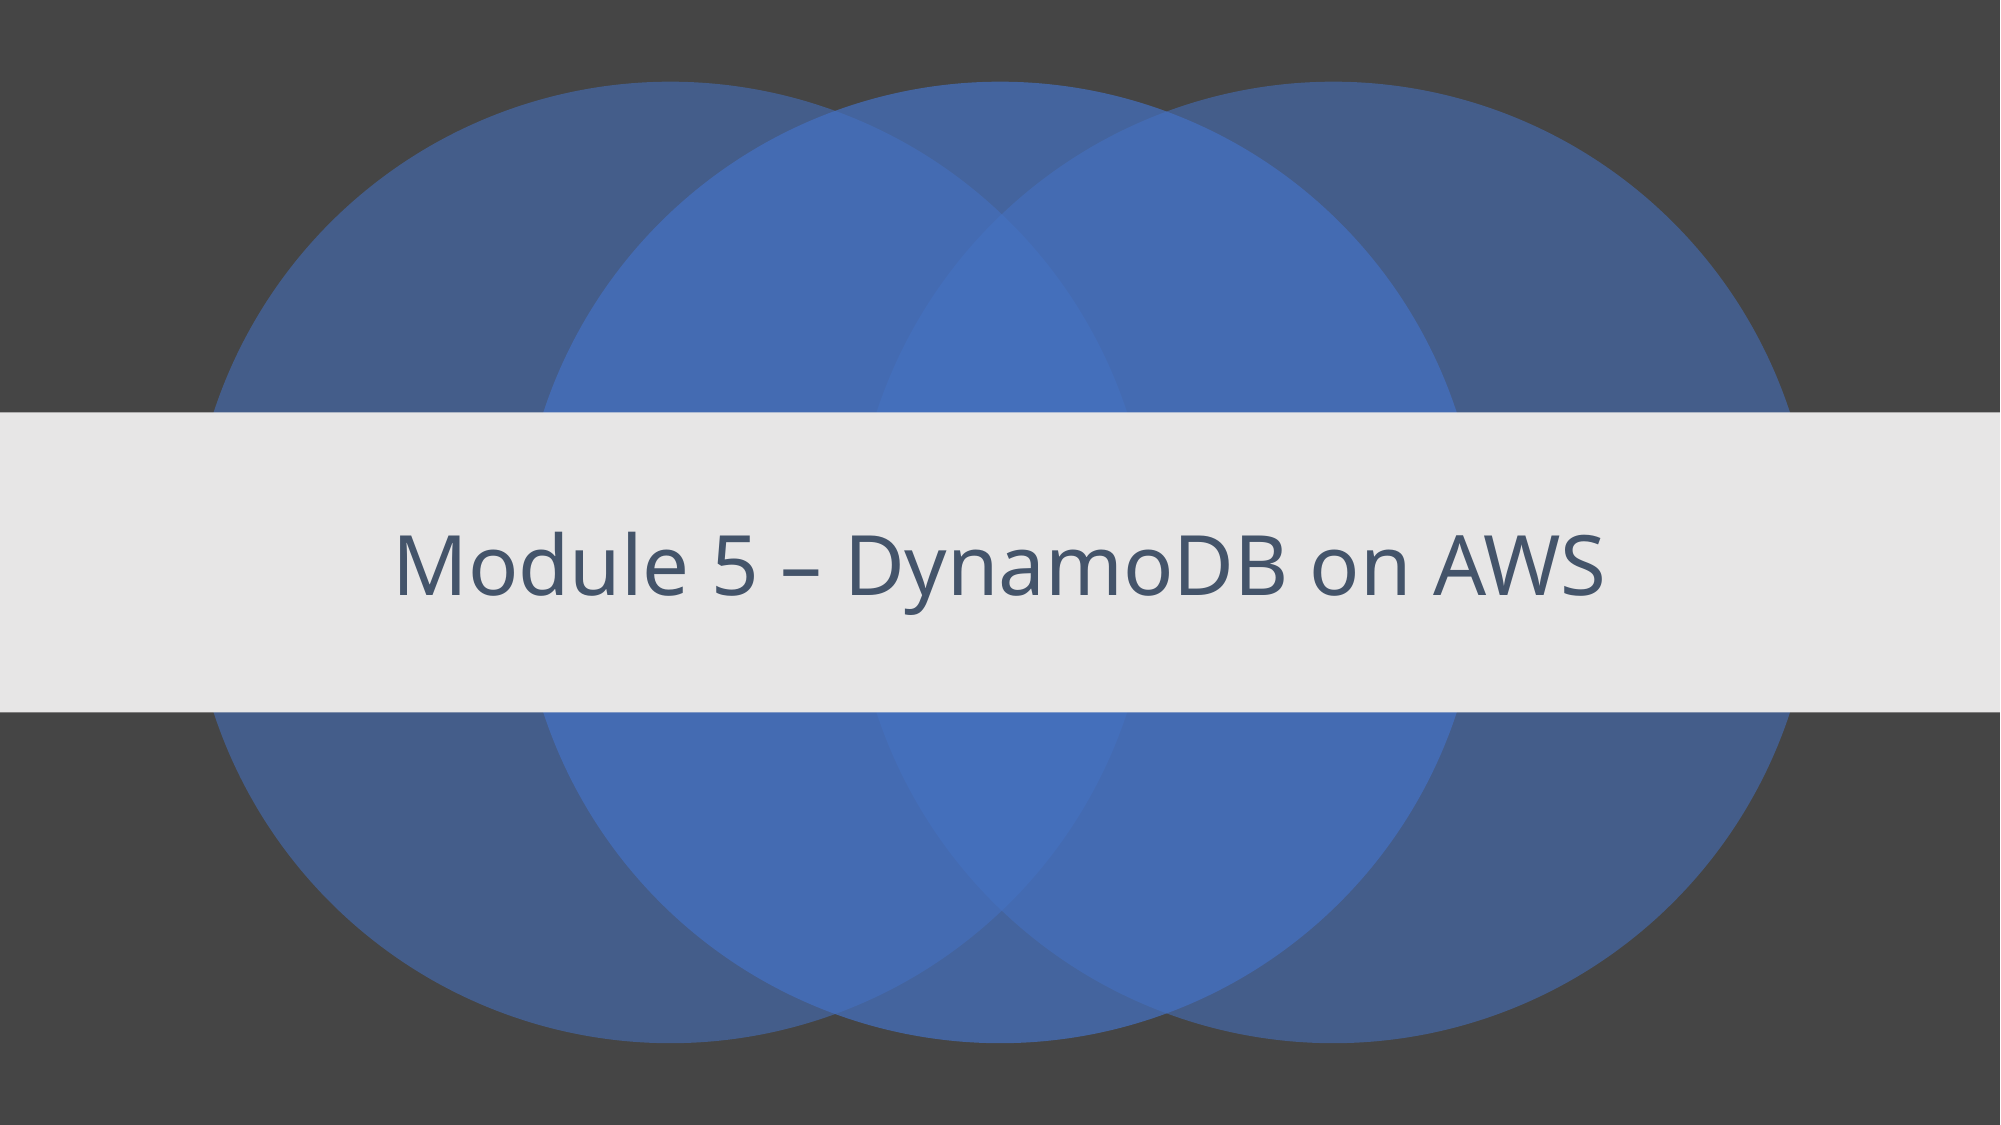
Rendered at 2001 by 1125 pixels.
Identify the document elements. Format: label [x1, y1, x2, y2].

text_box [189, 81, 1814, 1044]
text_box [0, 411, 189, 713]
text_box [1814, 411, 2000, 713]
